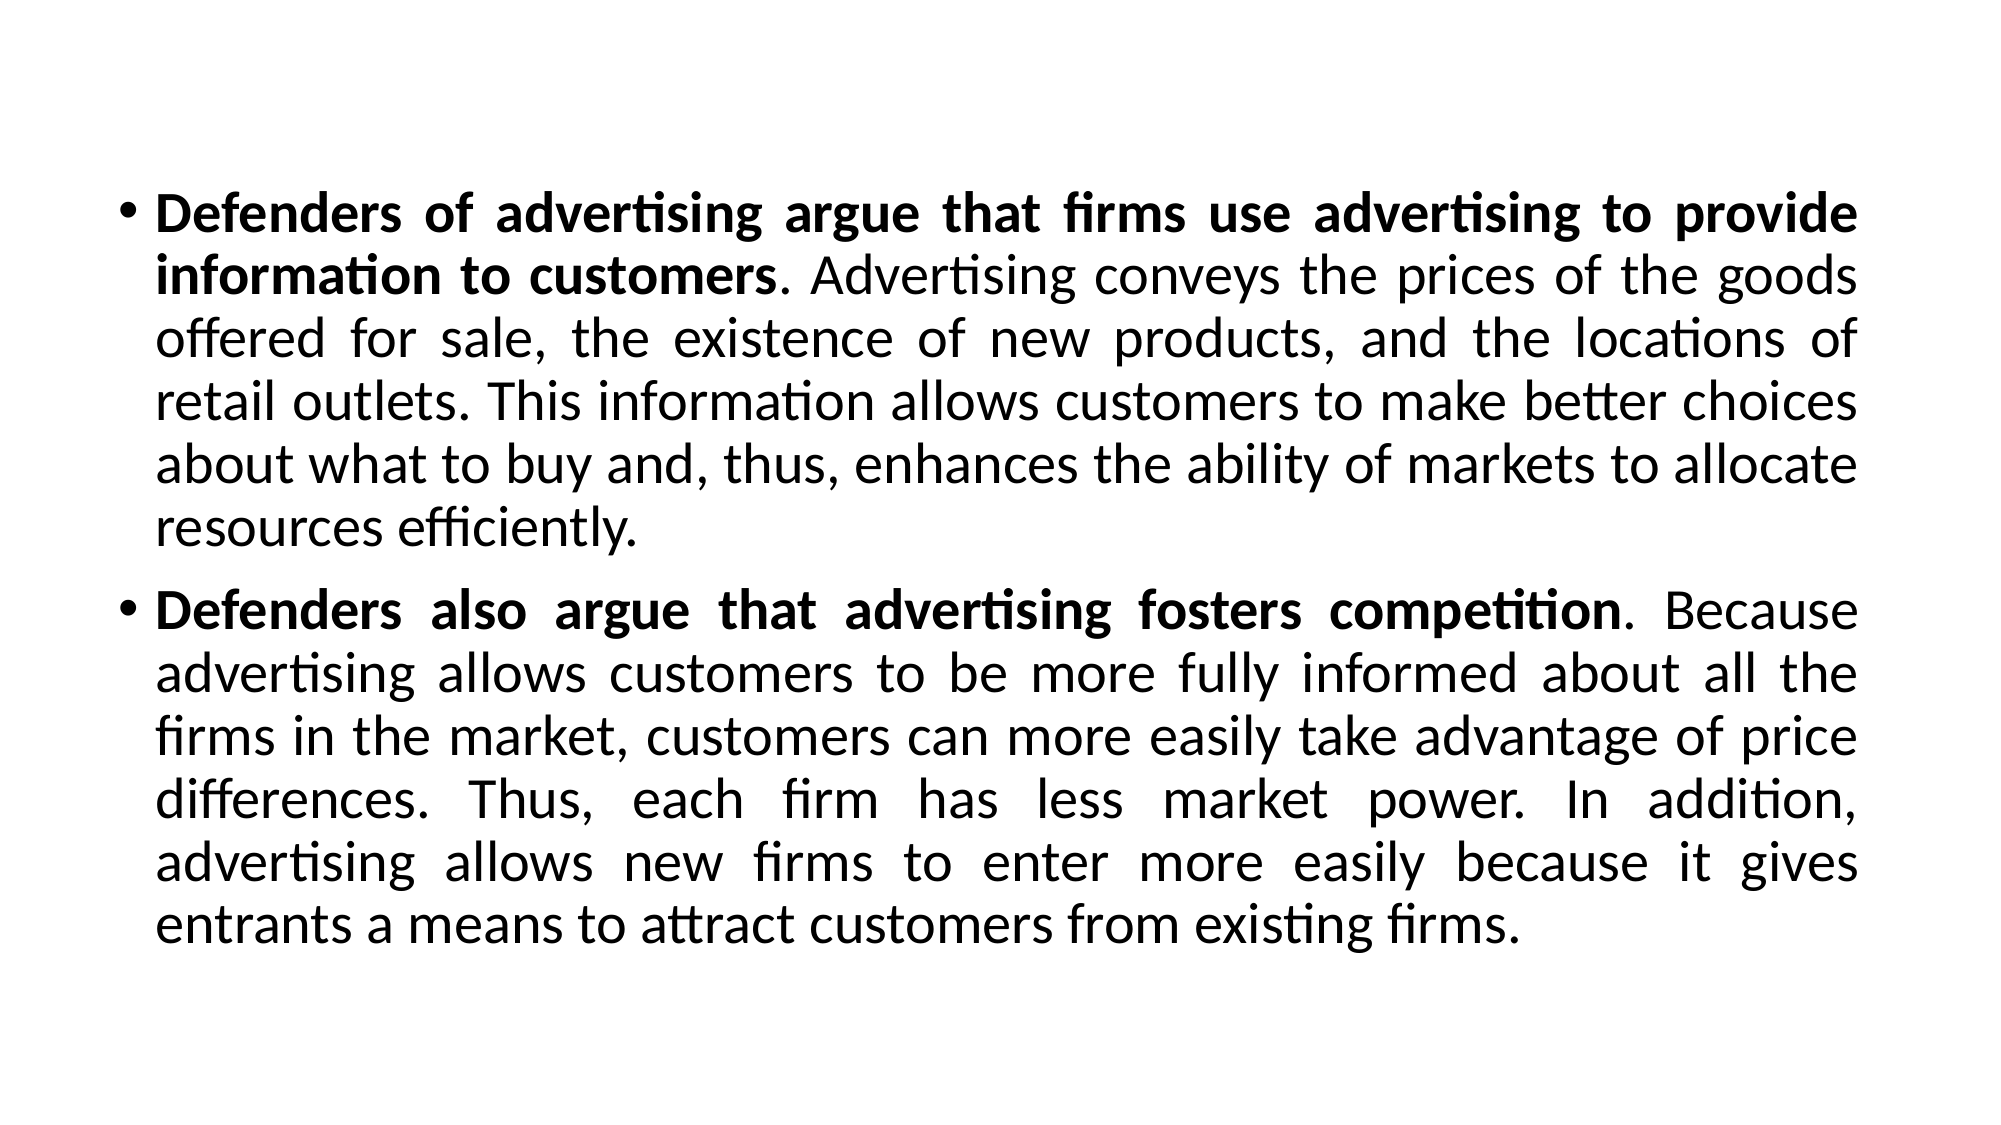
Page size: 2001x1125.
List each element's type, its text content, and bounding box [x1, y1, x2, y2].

list Defenders of advertising argue that firms use advertising to provide information to customers. Advertising conveys the prices of the goods offered for sale, the existence of new products, and the locations of retail outlets. This information allows customers to make better choices about what to buy and, thus, enhances the ability of markets to allocate resources efficiently. Defenders also argue that advertising fosters competition. Because advertising allows customers to be more fully informed about all the firms in the market, customers can more easily take advantage of price differences. Thus, each firm has less market power. In addition, advertising allows new firms to enter more easily because it gives entrants a means to attract customers from existing firms. [103, 174, 1875, 1062]
